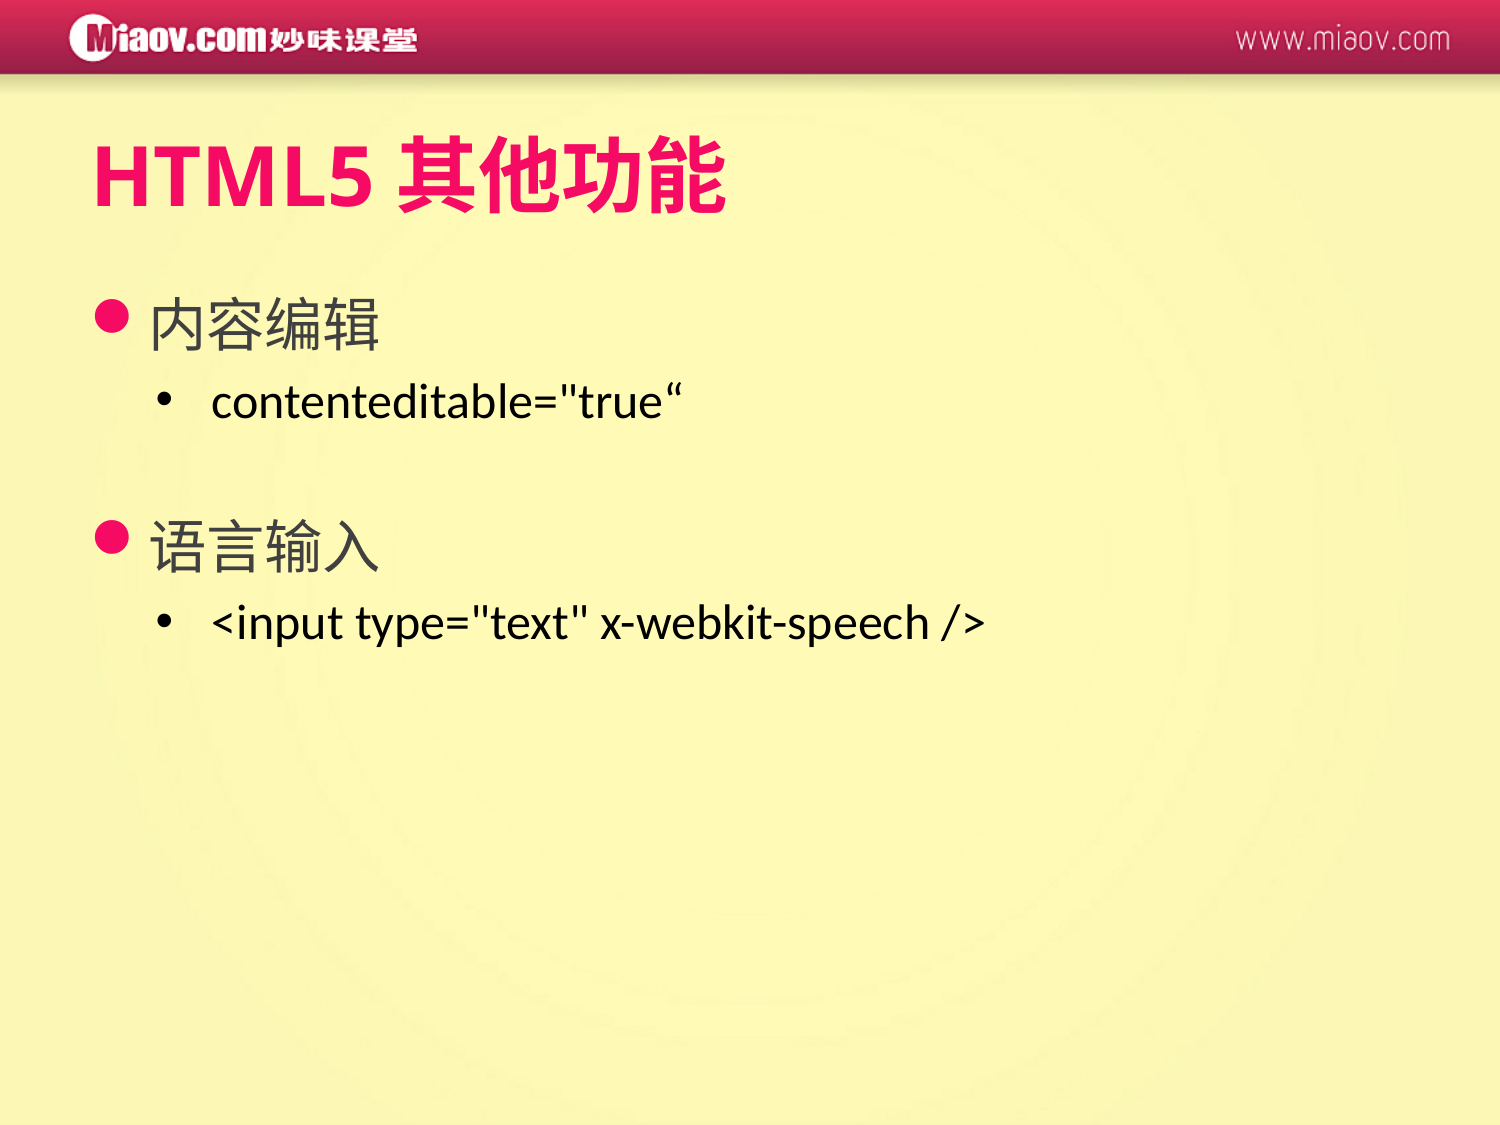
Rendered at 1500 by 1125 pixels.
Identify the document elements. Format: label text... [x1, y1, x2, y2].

list 内容编辑 contenteditable="true“ 语言输入 <input type="text" x-webkit-speech /> [74, 280, 1426, 1024]
title HTML5其他功能 [74, 79, 1426, 268]
picture [0, 0, 1500, 1125]
